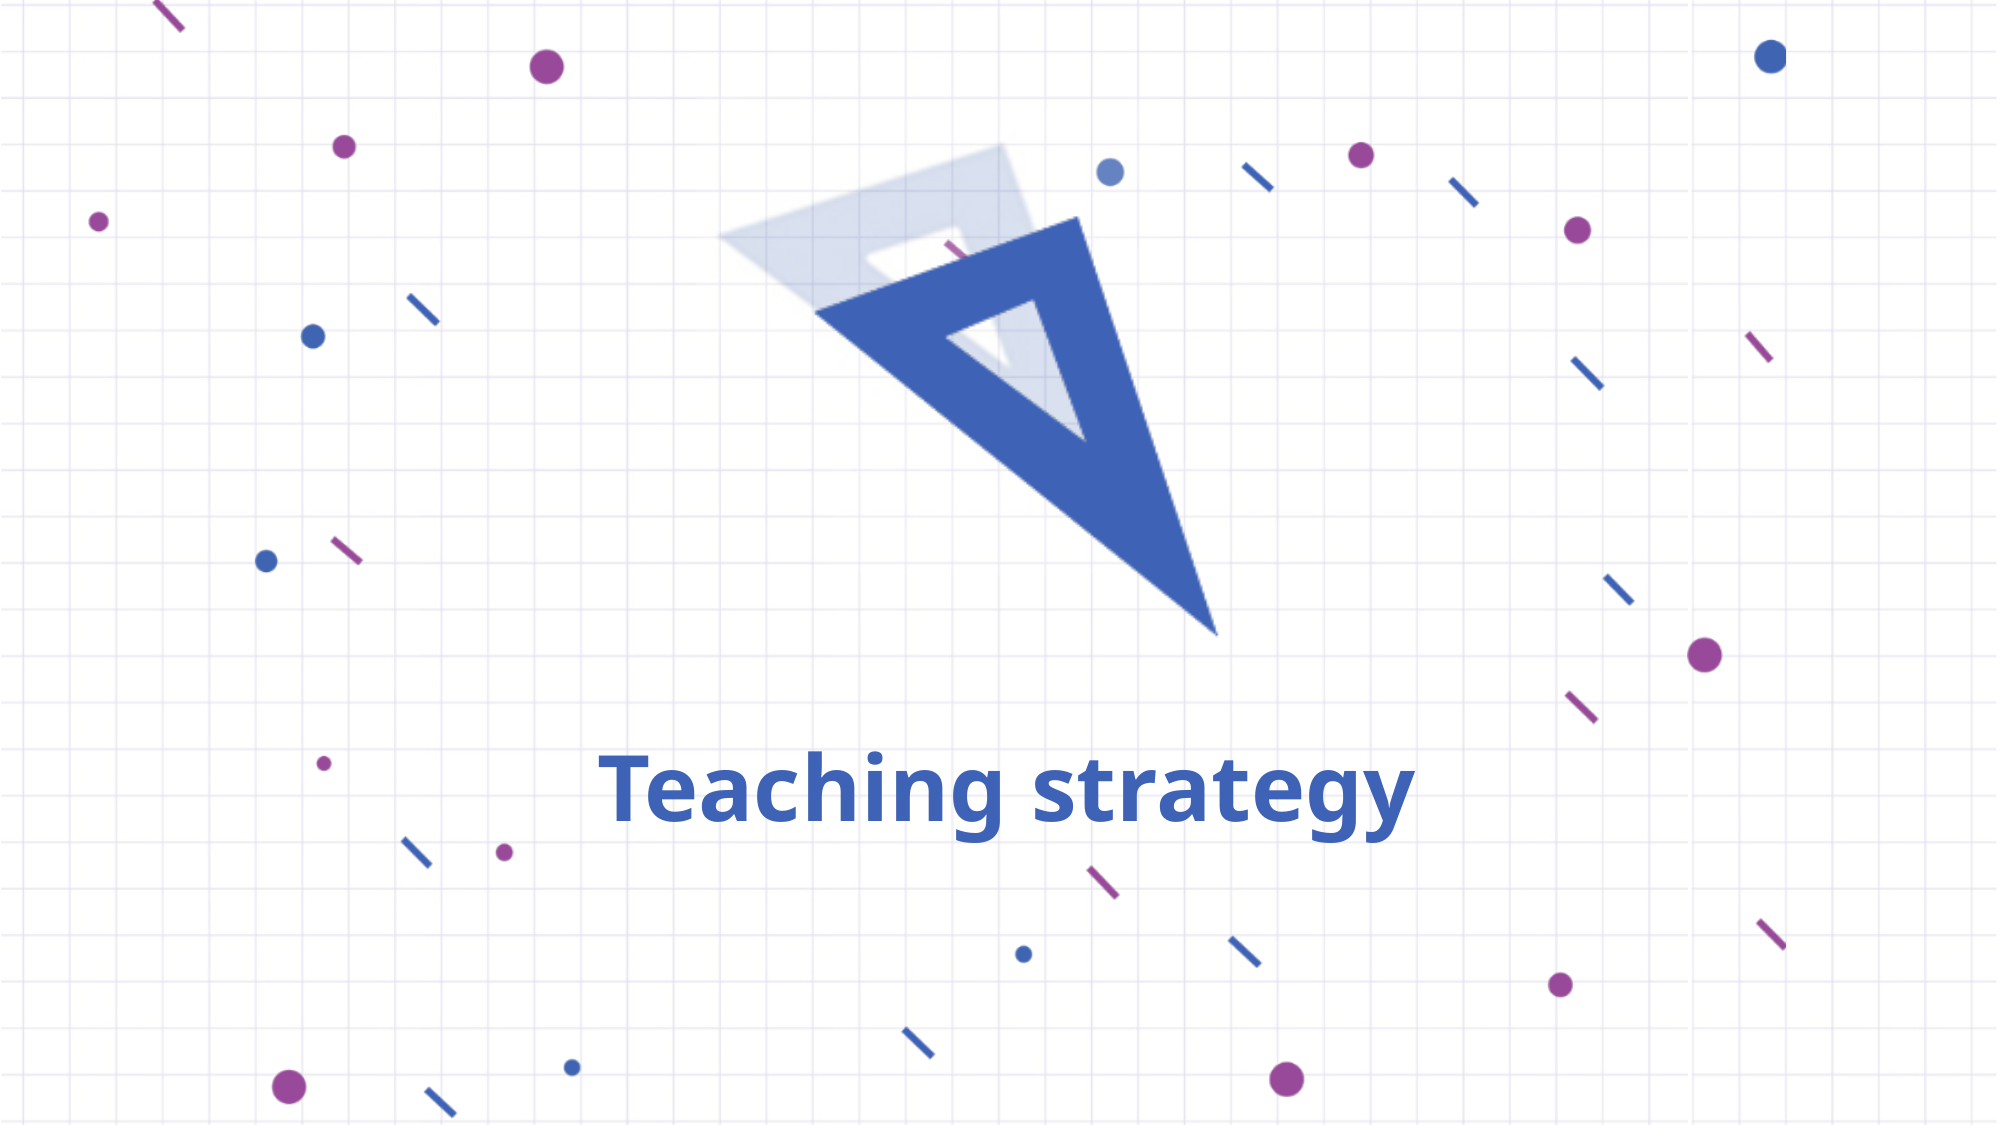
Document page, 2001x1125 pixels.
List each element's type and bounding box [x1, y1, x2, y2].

text_box [0, 0, 365, 1125]
text_box [1502, 0, 1997, 1125]
picture [365, 0, 1502, 1125]
text_box [695, 96, 1274, 663]
